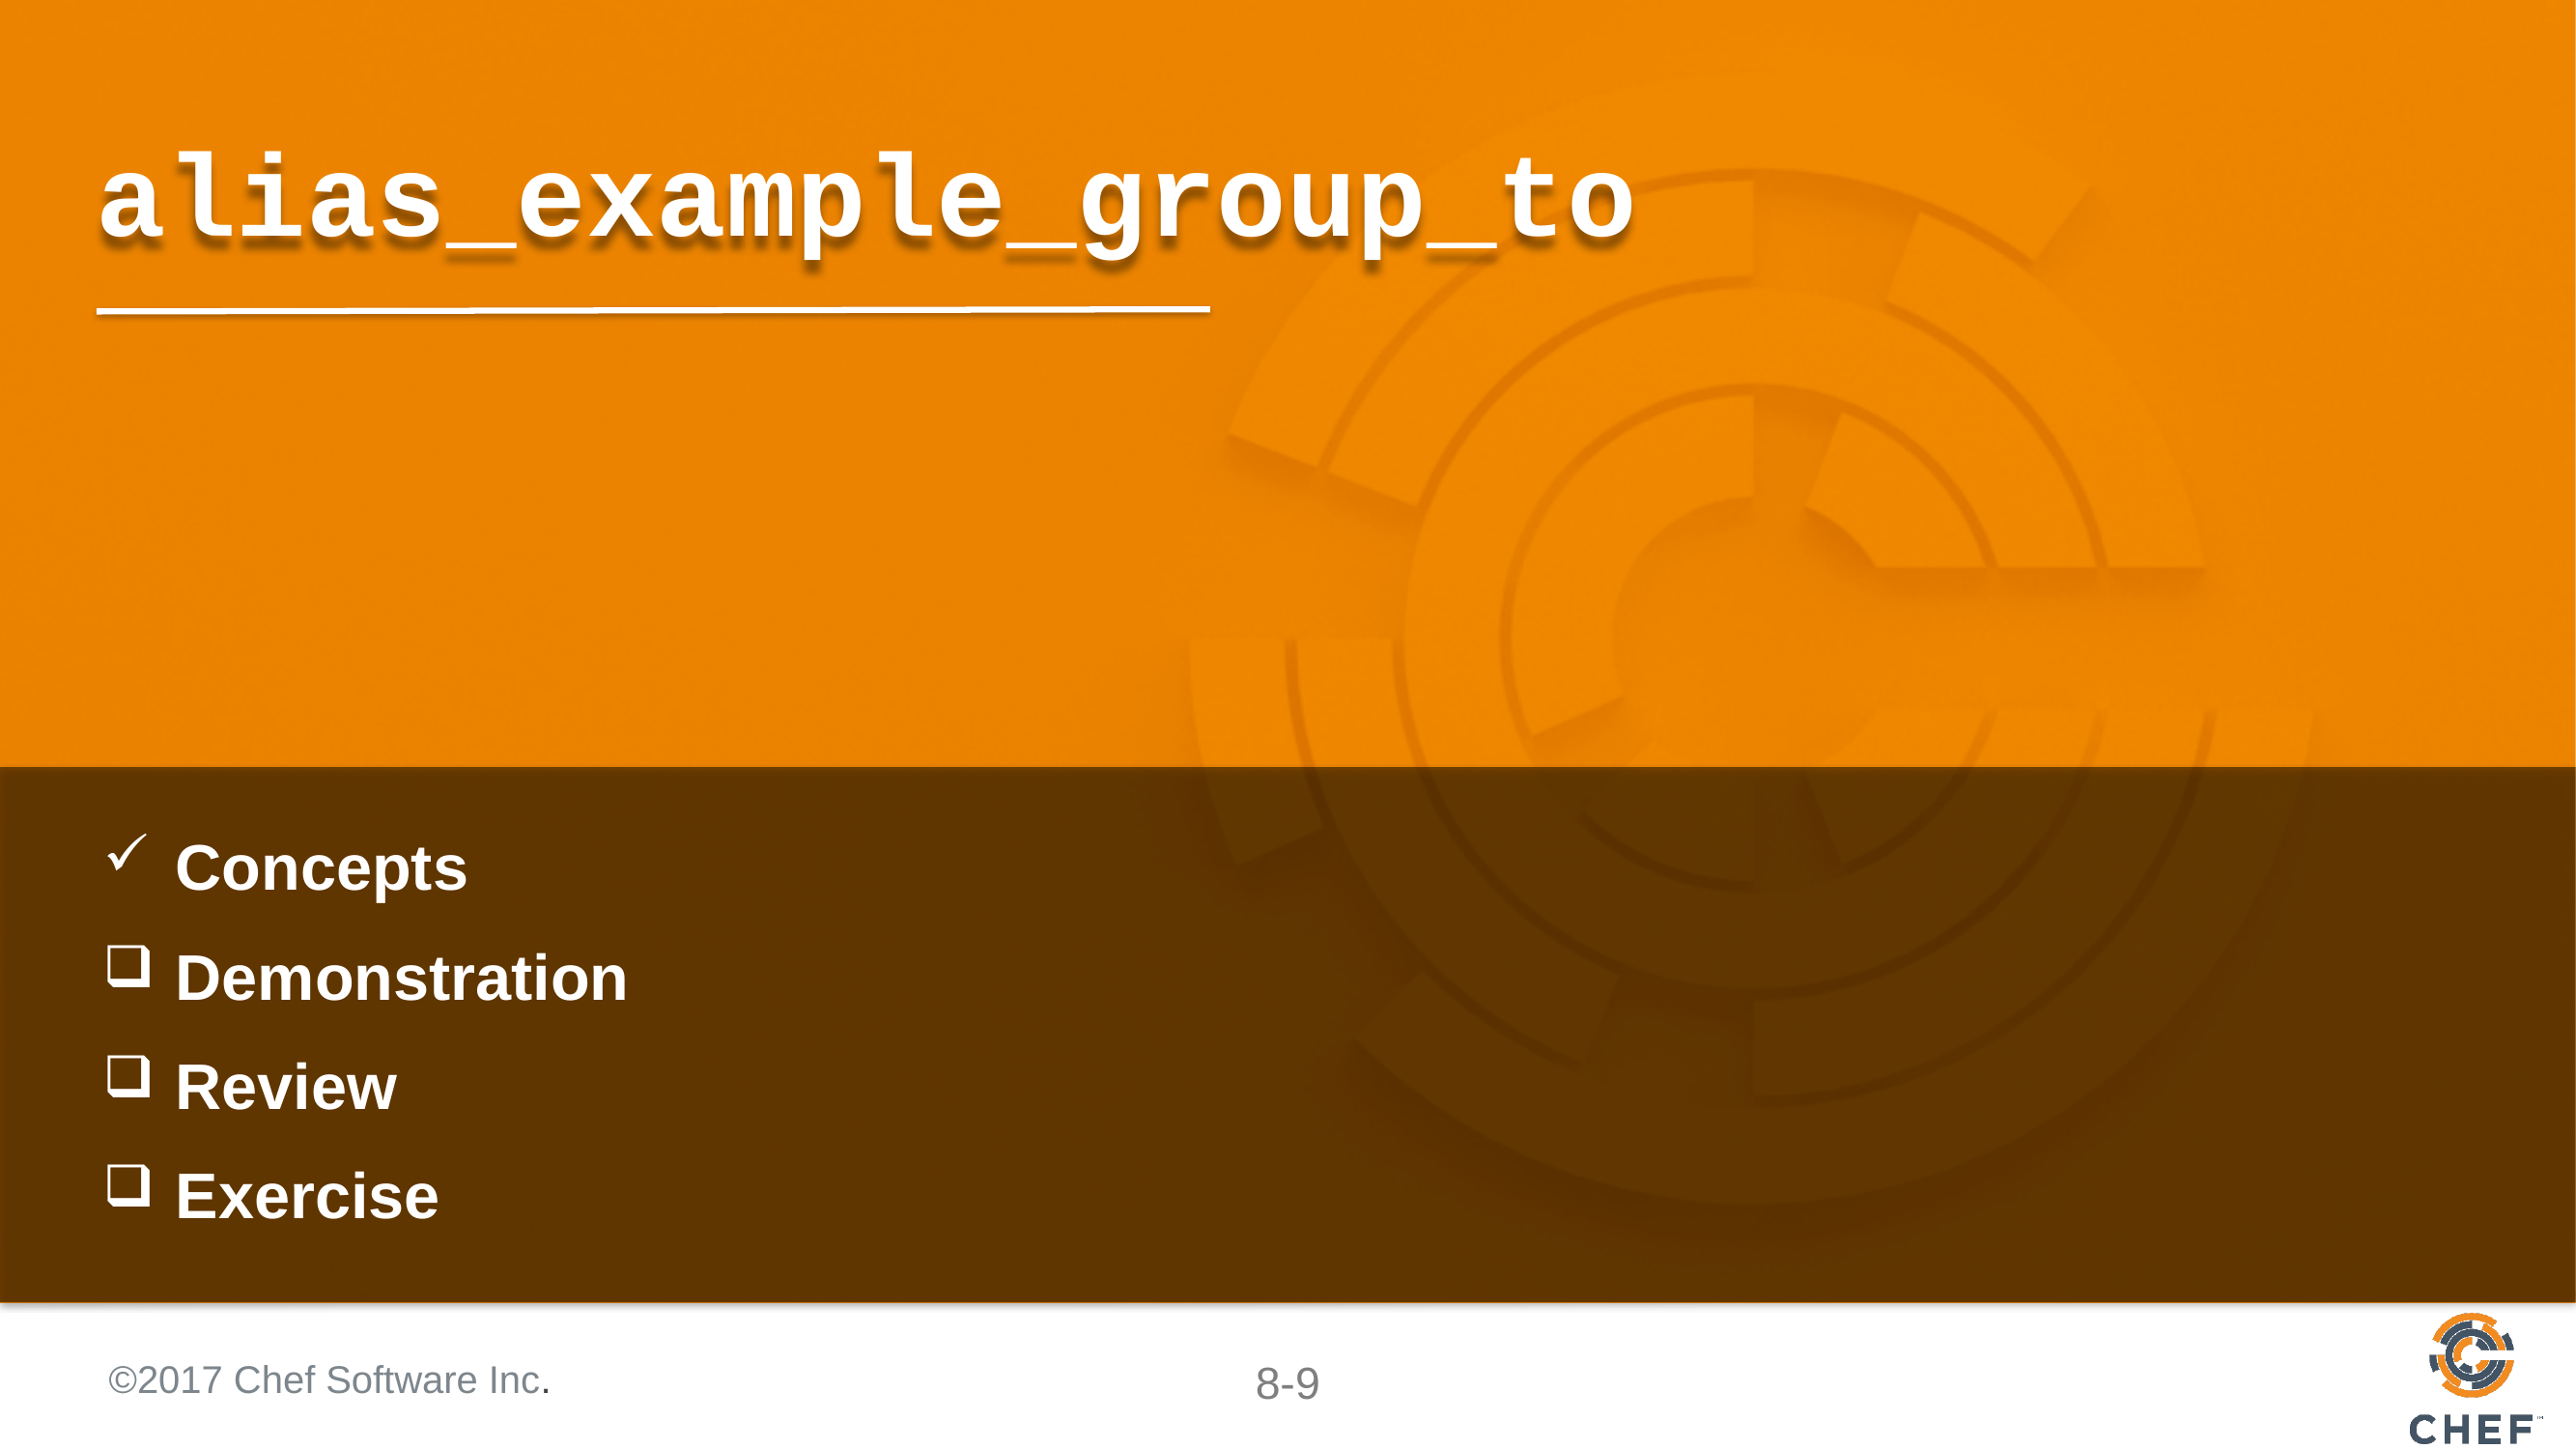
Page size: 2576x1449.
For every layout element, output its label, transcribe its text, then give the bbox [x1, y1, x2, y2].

list Concepts Demonstration Review Exercise [102, 826, 1210, 1264]
text_box [0, 766, 2576, 1303]
picture [0, 0, 2576, 766]
title alias_example_group_to [96, 135, 1806, 268]
picture [2399, 1303, 2551, 1449]
